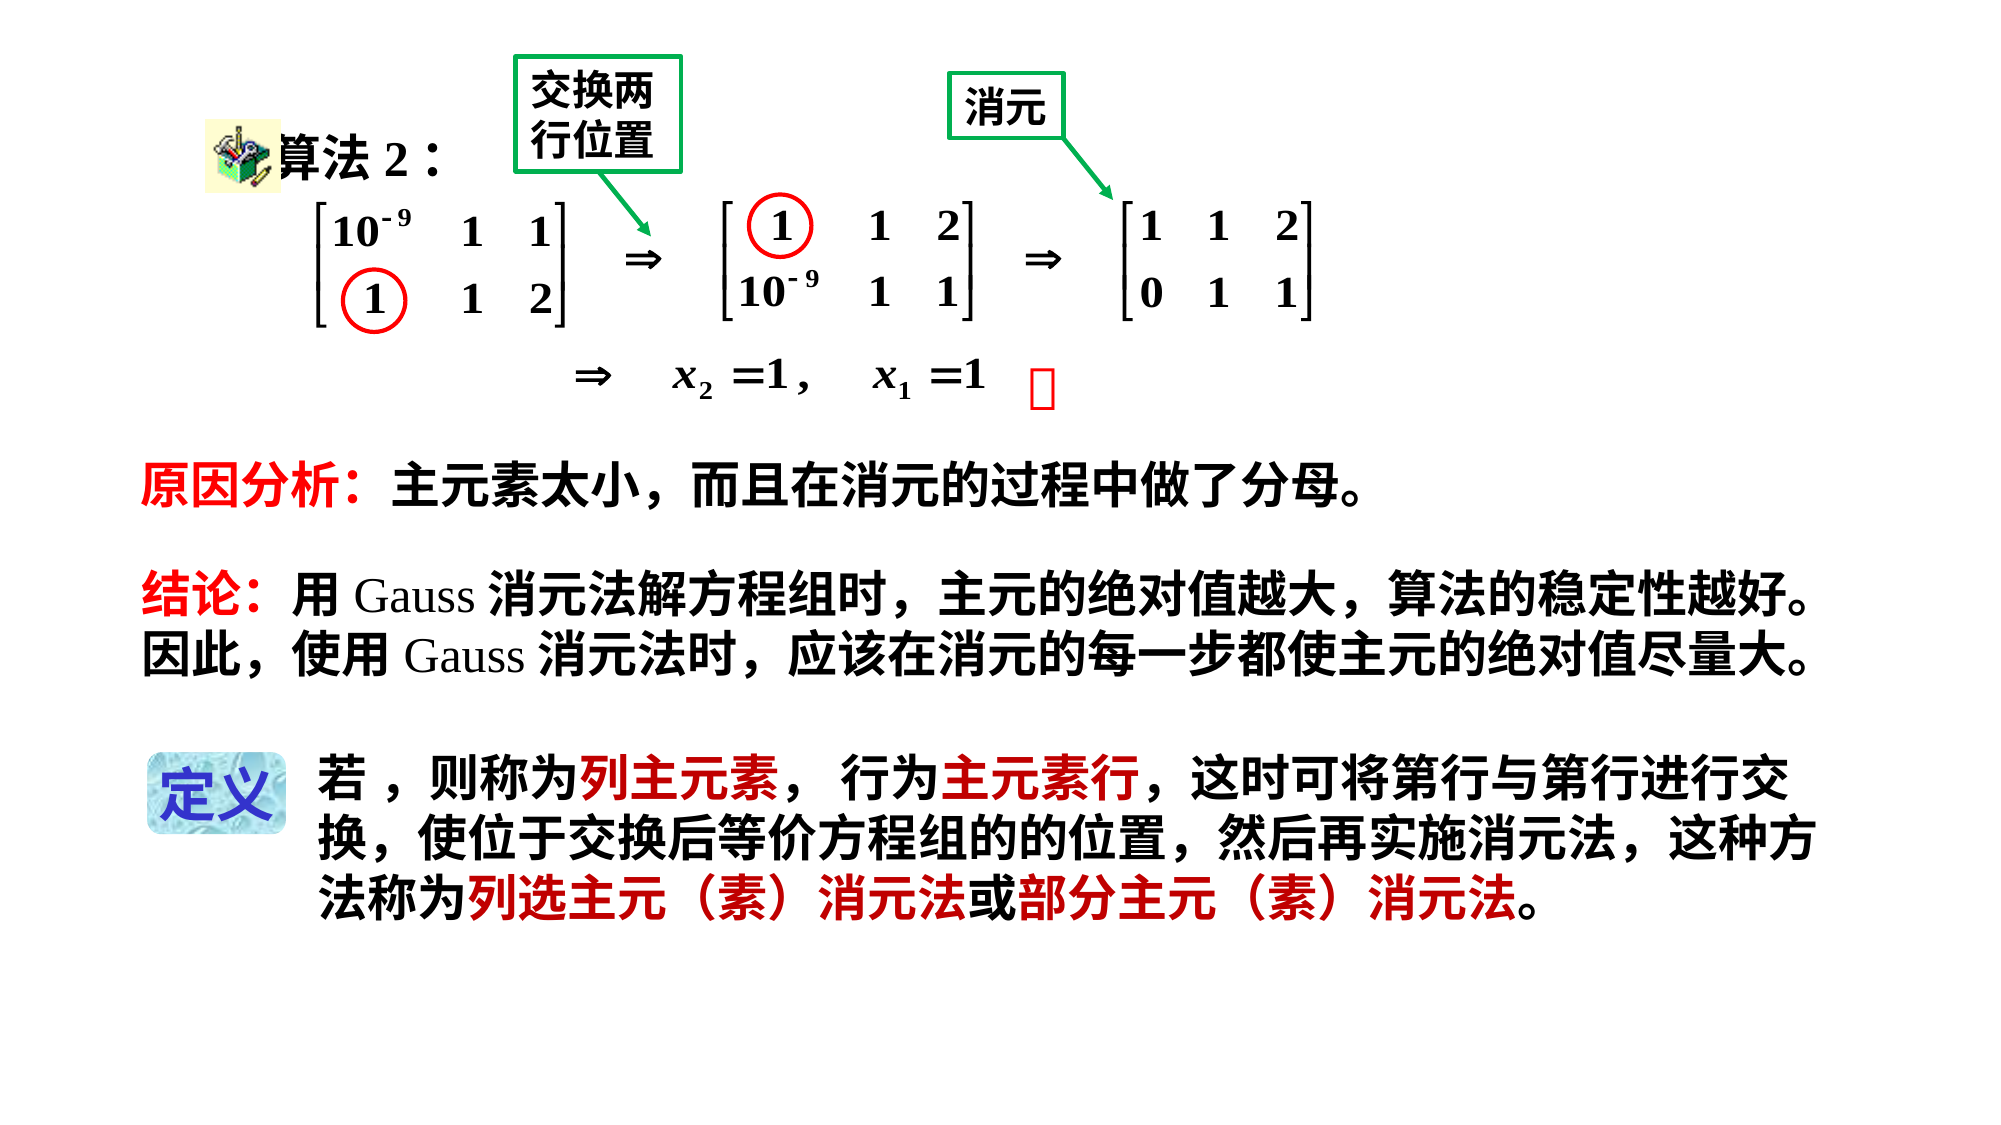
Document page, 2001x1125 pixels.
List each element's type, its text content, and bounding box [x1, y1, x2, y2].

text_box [205, 119, 475, 195]
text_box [567, 344, 995, 408]
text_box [617, 194, 993, 329]
text_box 定义 [147, 752, 286, 835]
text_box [948, 72, 1114, 201]
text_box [515, 56, 682, 237]
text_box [1017, 194, 1331, 329]
text_box 结论：用Gauss消元法解方程组时，主元的绝对值越大，算法的稳定性越好。因此，使用Gauss消元法时，应该在消元的每一步都使主元的绝对值尽量大。 [126, 554, 1875, 750]
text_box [305, 194, 583, 336]
text_box  [993, 344, 1093, 430]
